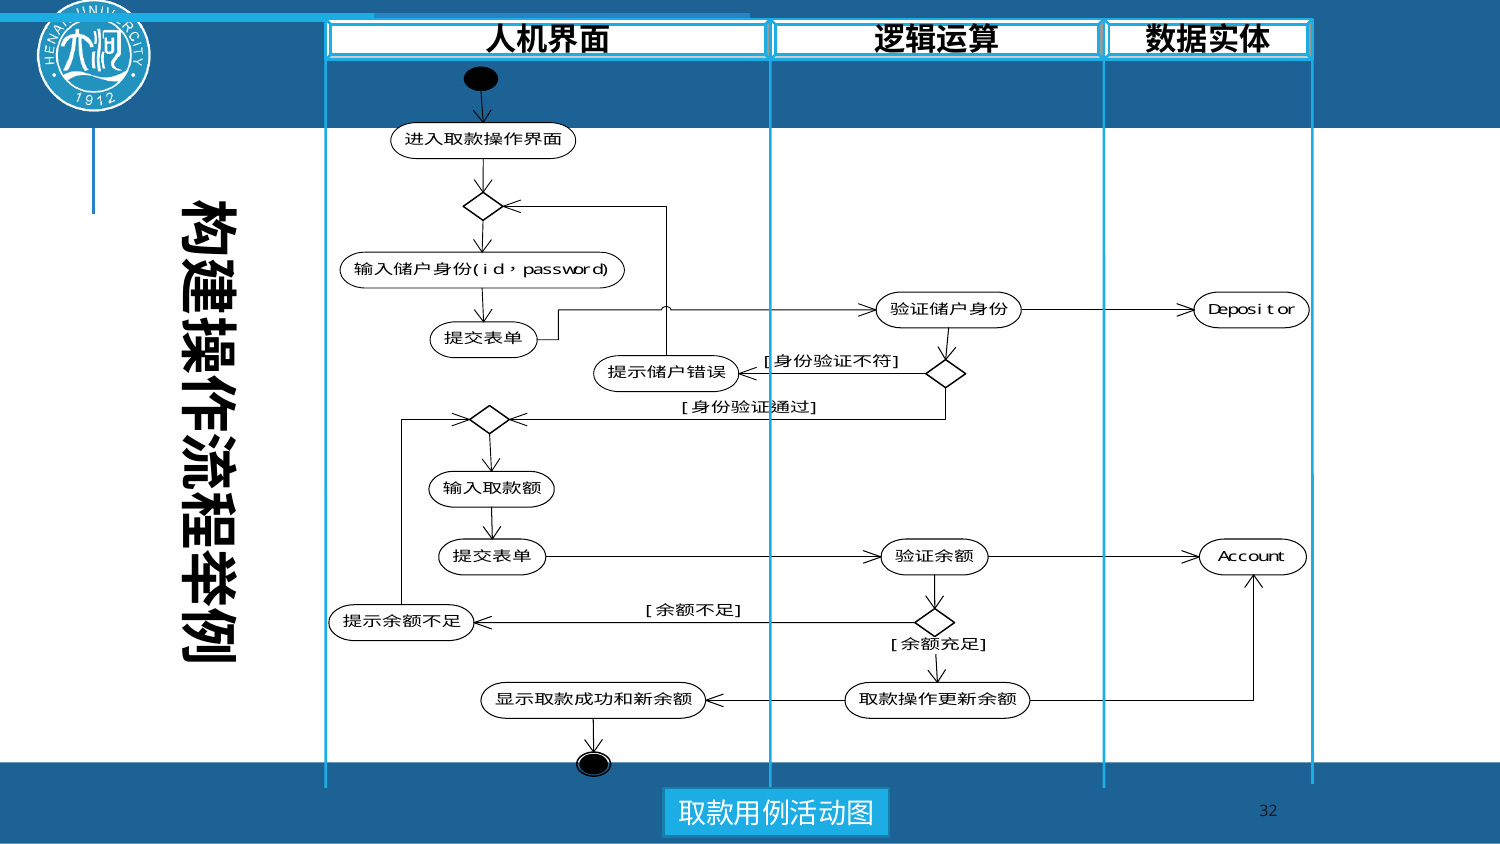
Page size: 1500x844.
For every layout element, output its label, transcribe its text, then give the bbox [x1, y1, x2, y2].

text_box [325, 18, 1313, 789]
text_box 构建操作流程举例 [152, 185, 254, 702]
slide_number 32 [1244, 797, 1313, 834]
text_box 取款用例活动图 [662, 798, 890, 838]
